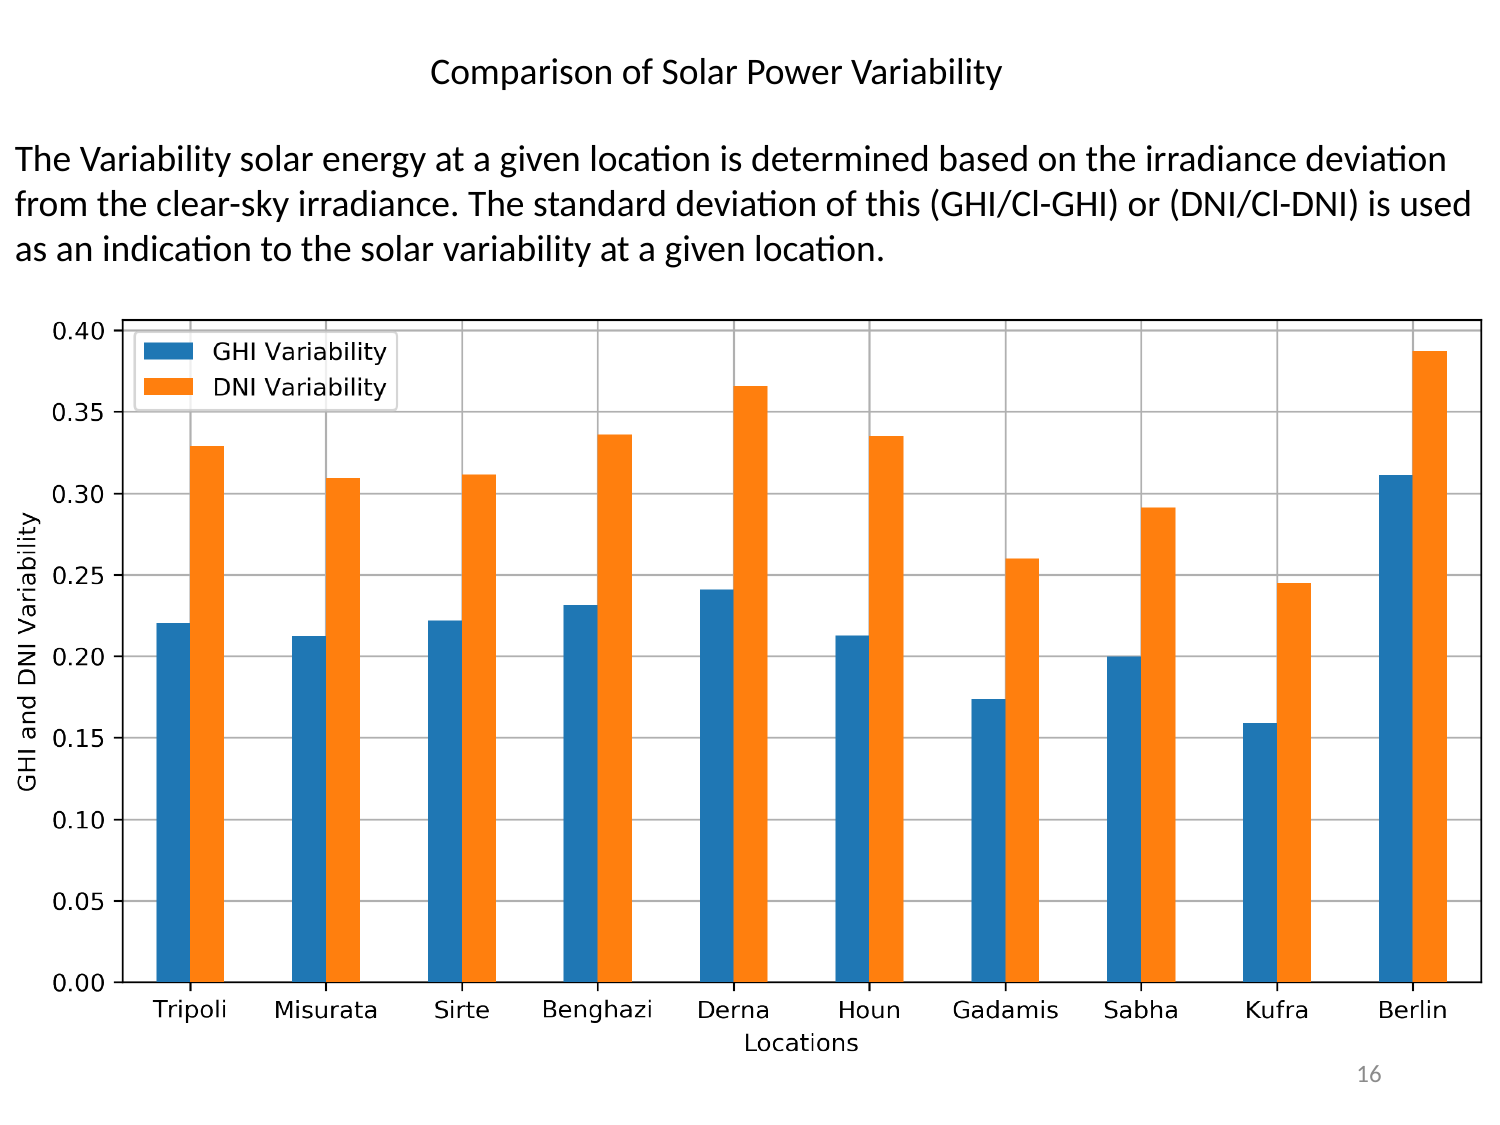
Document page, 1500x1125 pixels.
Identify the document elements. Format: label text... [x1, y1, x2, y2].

slide_number 16 [1059, 1073, 1397, 1103]
picture [0, 300, 1500, 1073]
text_box The Variability solar energy at a given location is determined based on the irradiance deviation from the clear-sky irradiance. The standard deviation of this (GHI/Cl-GHI) or (DNI/Cl-DNI) is used as an indication to the solar variability at a given location. [0, 126, 1500, 276]
text_box Comparison of Solar Power Variability [162, 40, 1272, 100]
